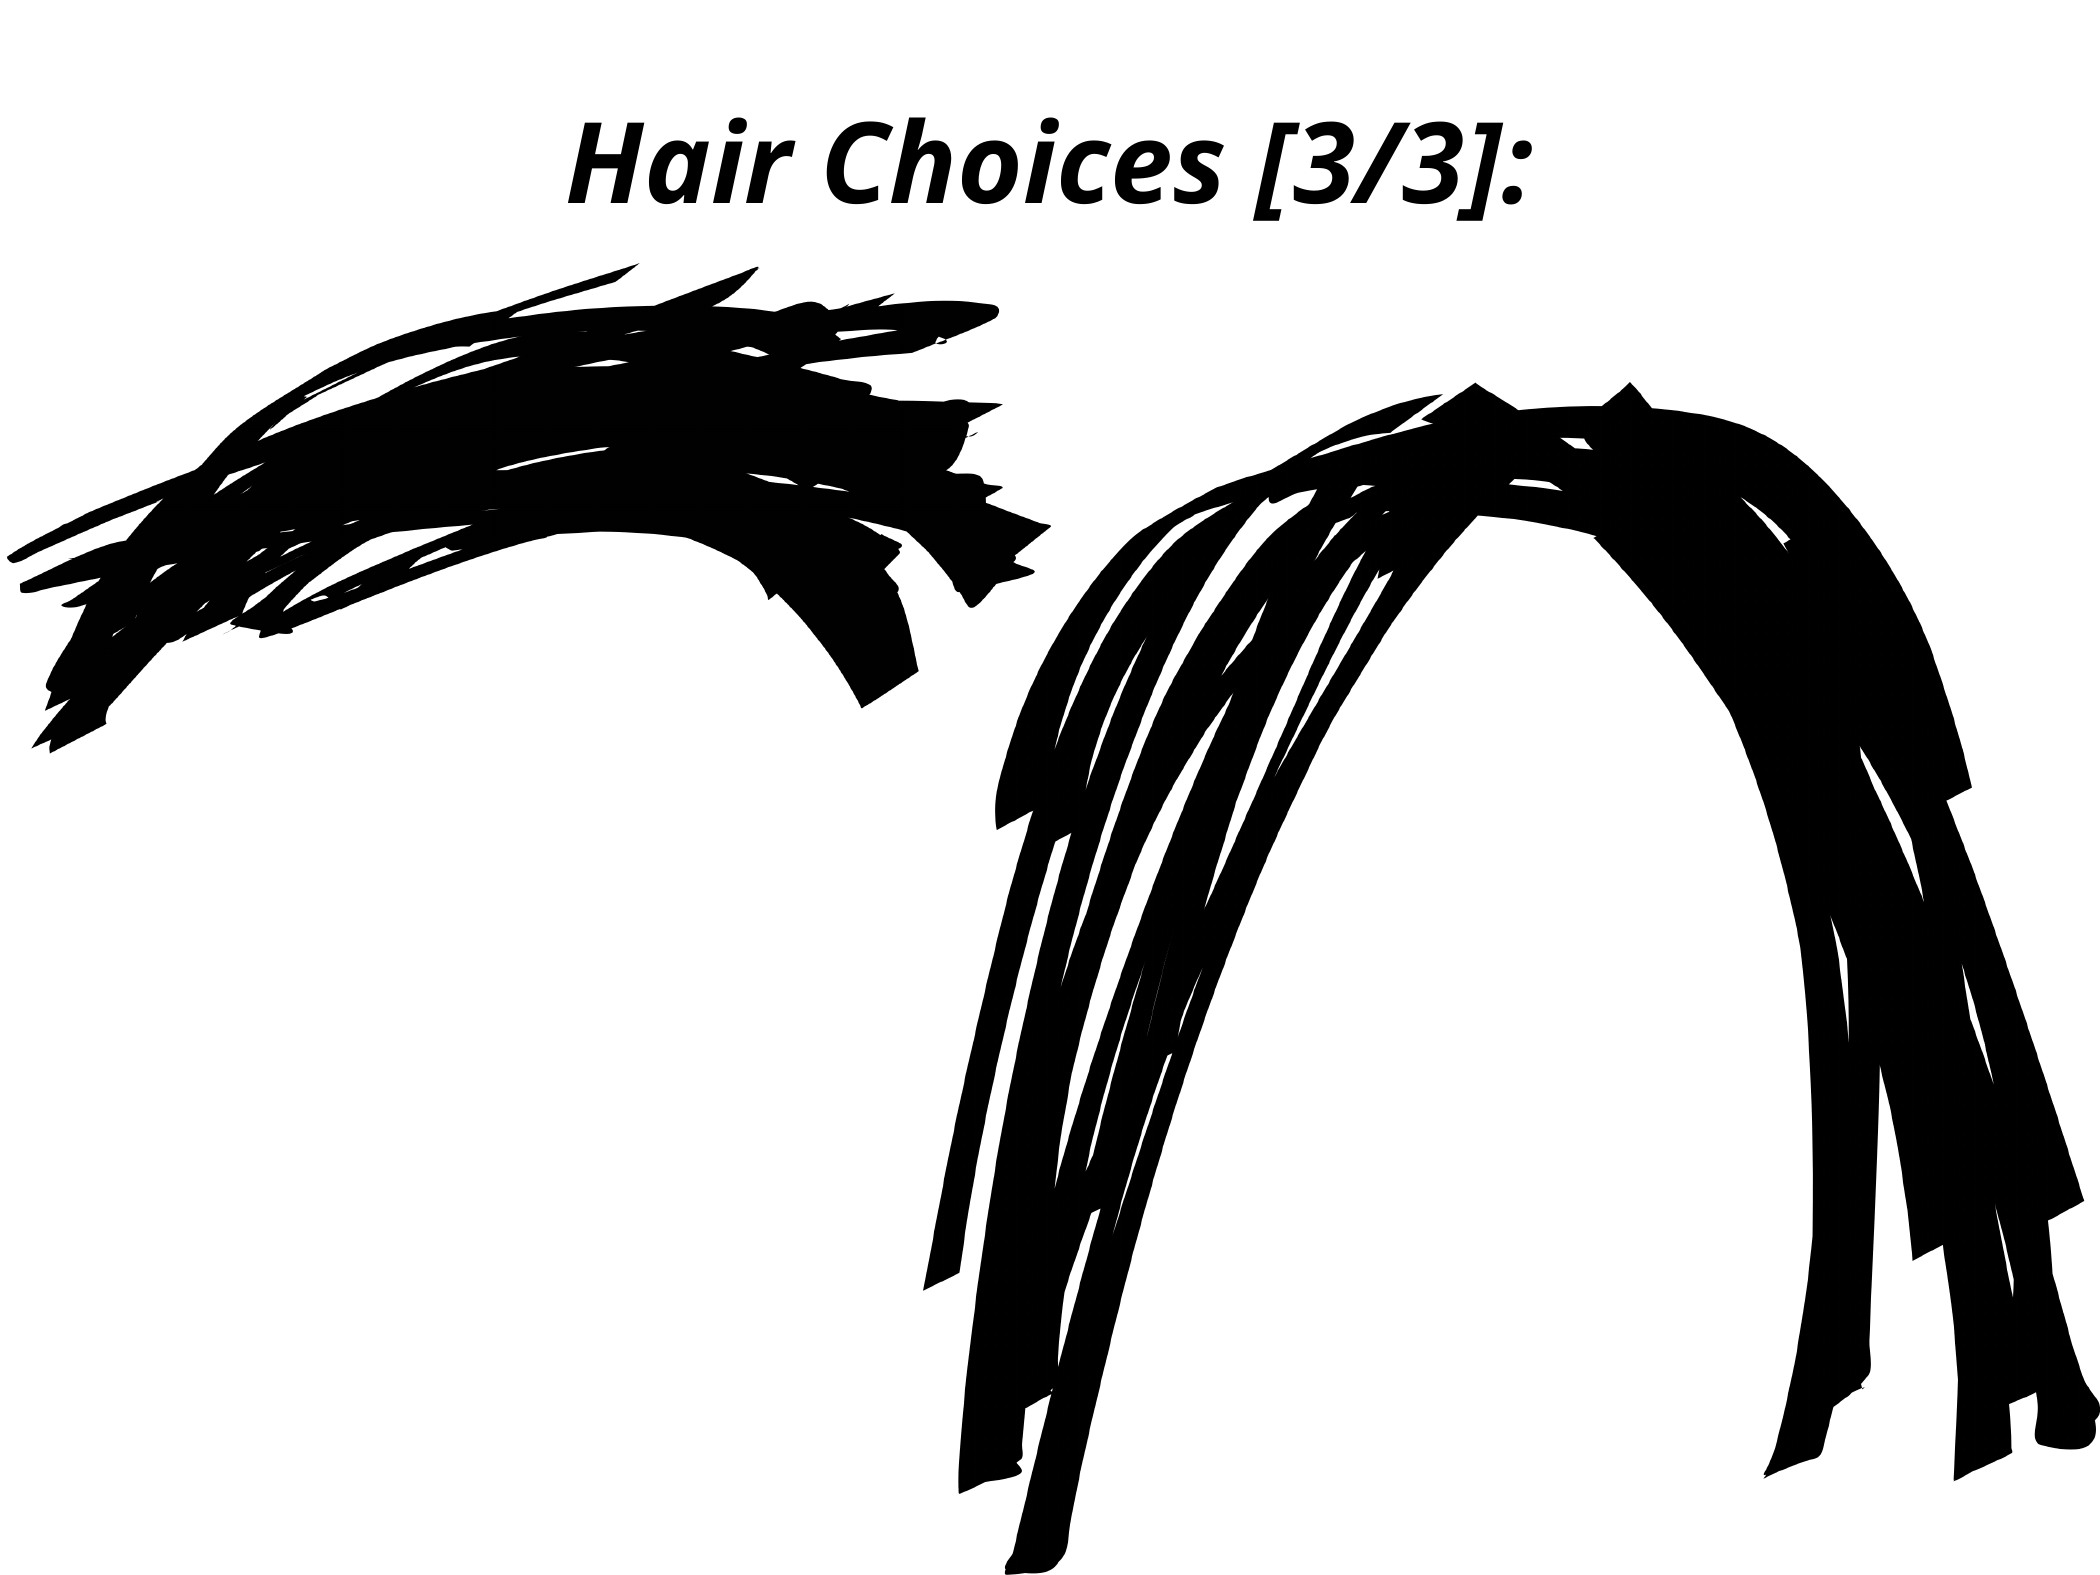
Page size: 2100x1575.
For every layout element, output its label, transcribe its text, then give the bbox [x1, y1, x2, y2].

title Hair Choices [3/3]: [0, 113, 2100, 236]
picture [7, 262, 2100, 1575]
